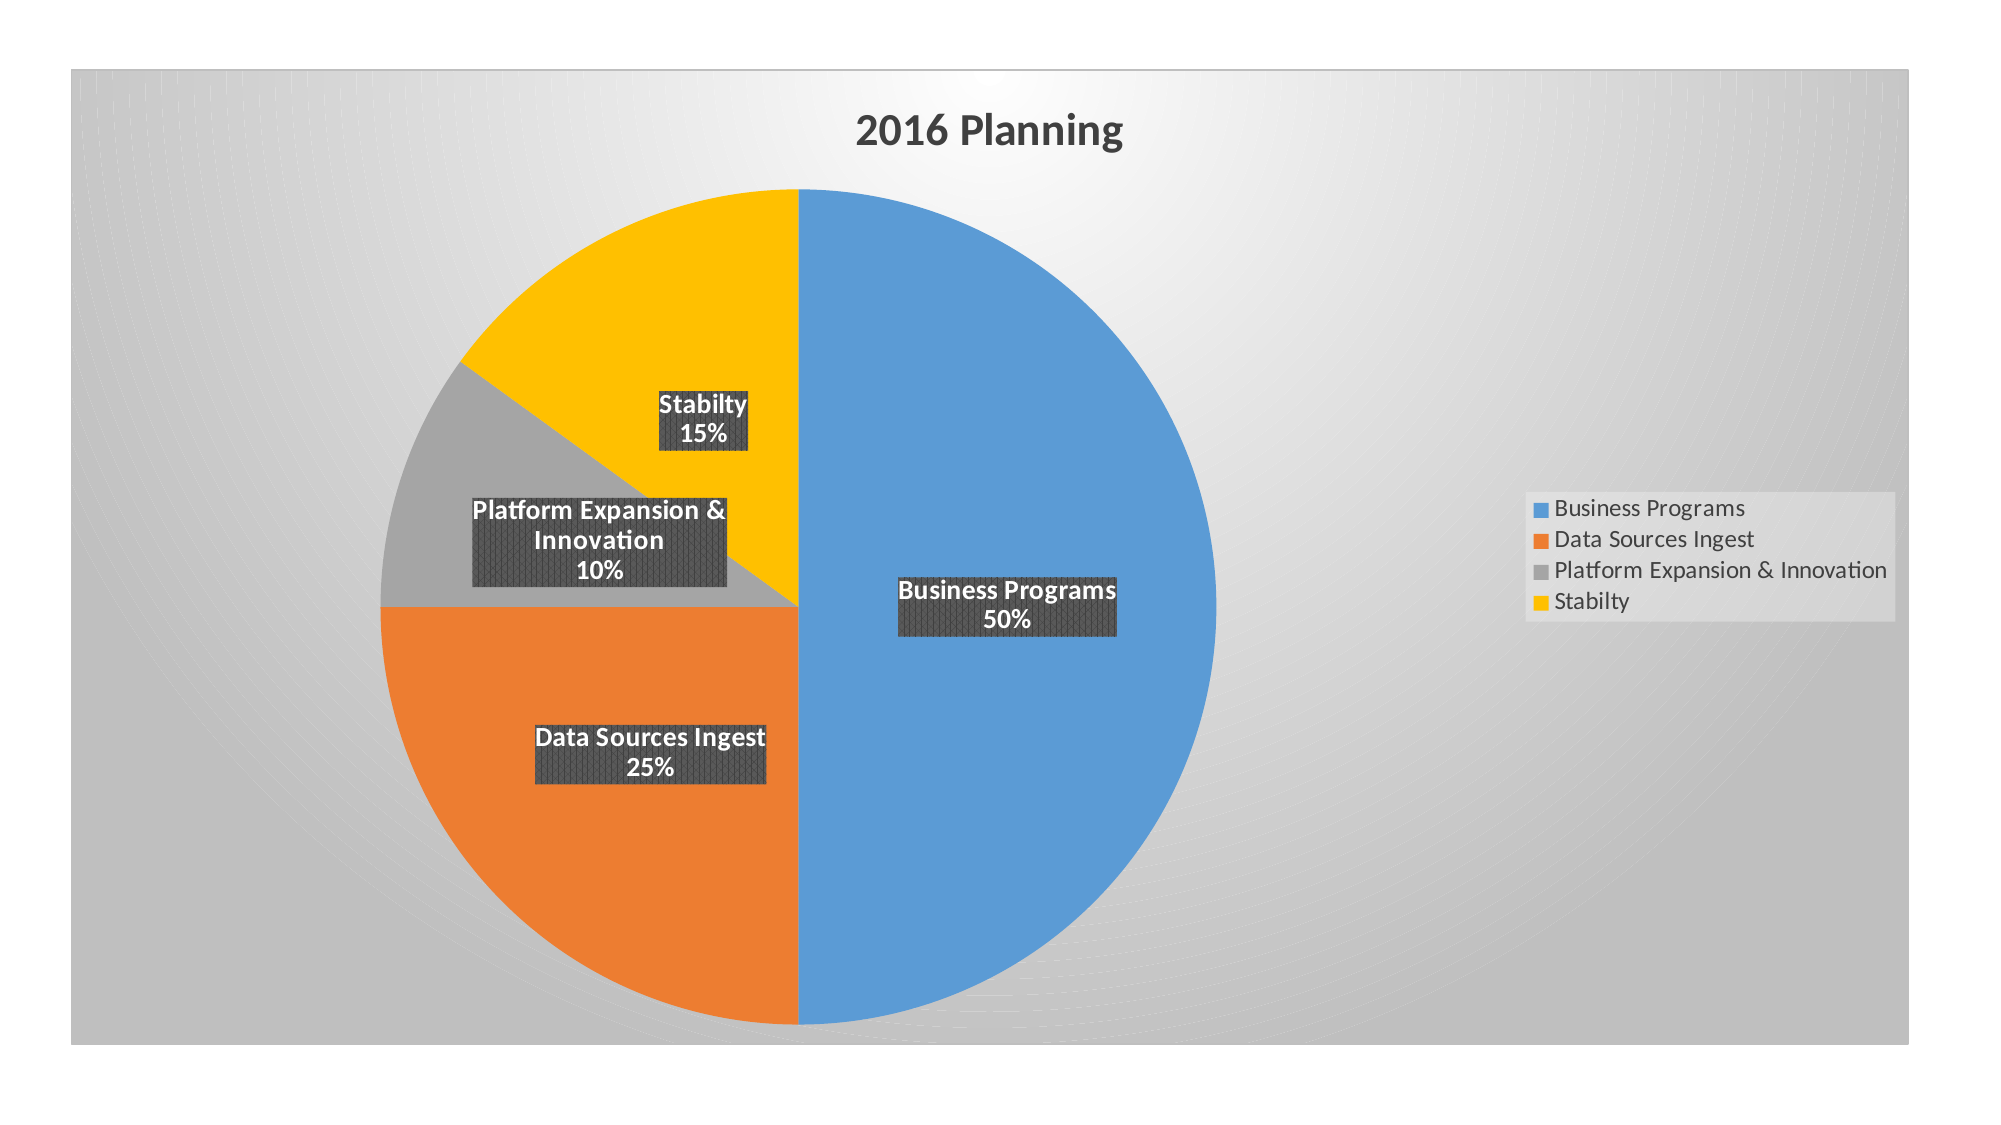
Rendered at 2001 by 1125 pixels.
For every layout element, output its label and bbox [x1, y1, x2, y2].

chart [70, 68, 1909, 1045]
